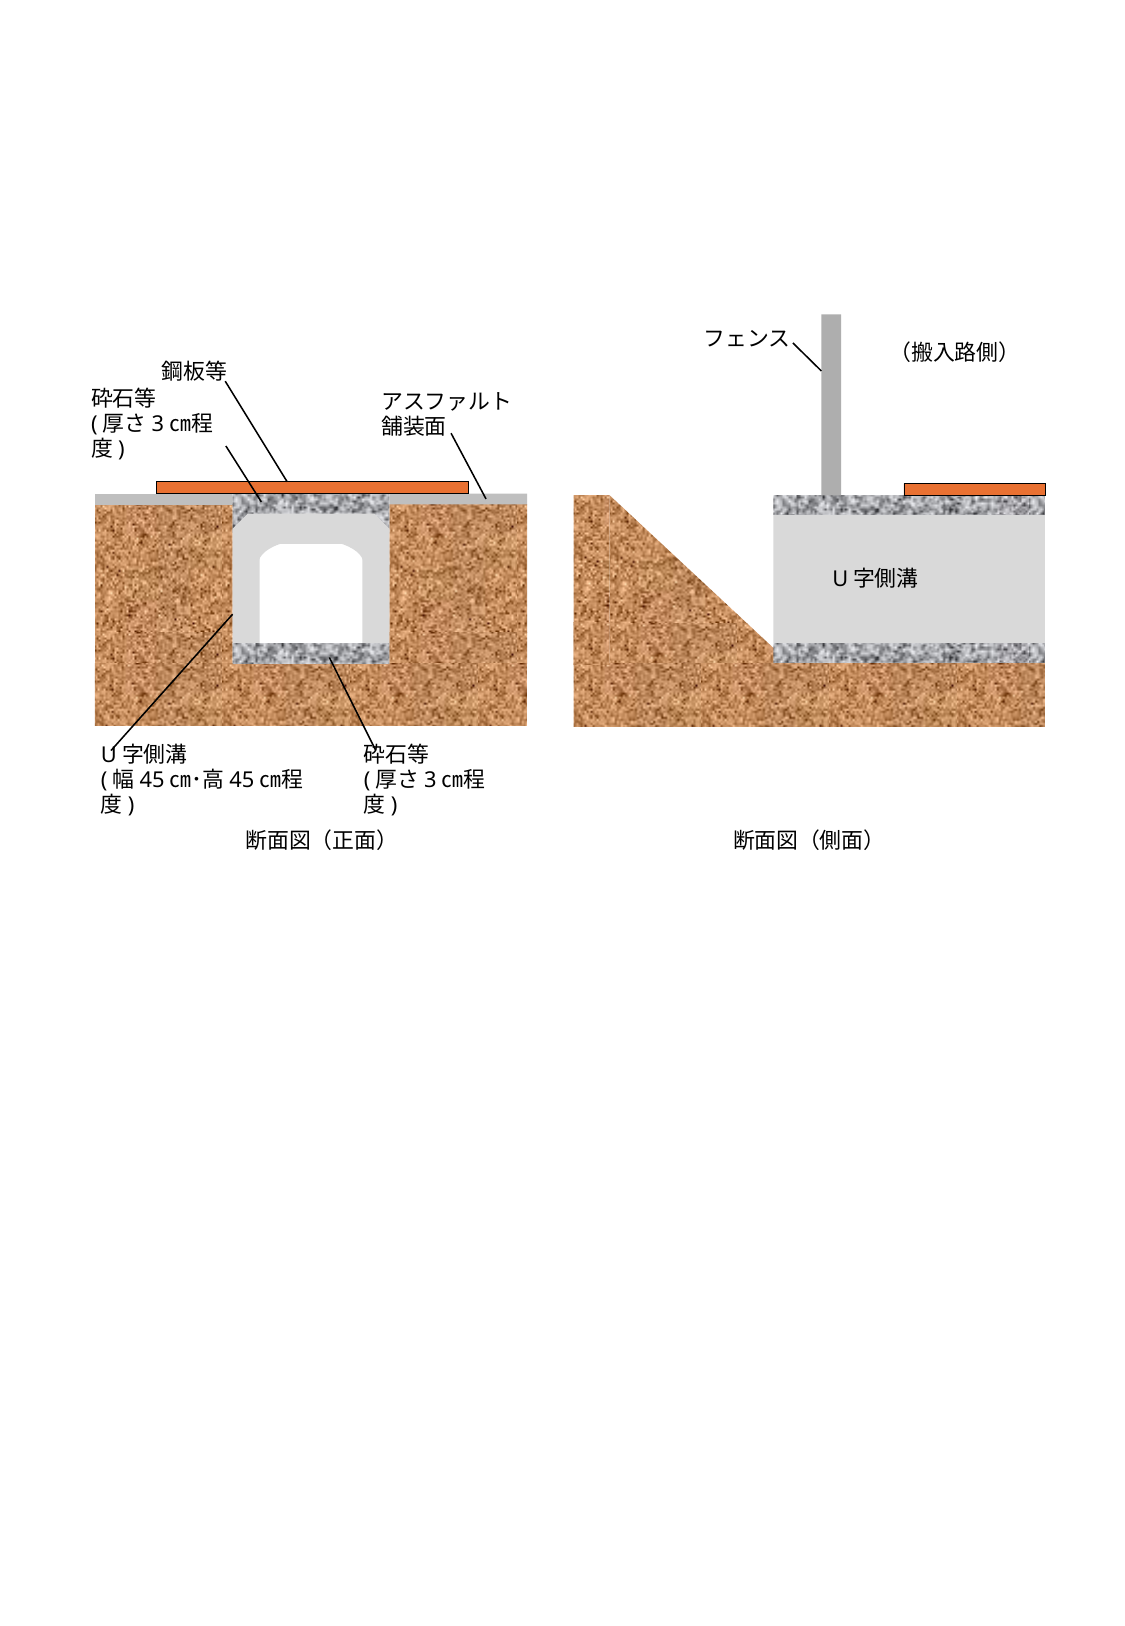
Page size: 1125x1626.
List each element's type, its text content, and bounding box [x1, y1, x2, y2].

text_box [792, 342, 822, 372]
text_box [572, 662, 1046, 728]
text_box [232, 513, 390, 645]
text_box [225, 445, 262, 503]
text_box [93, 493, 231, 506]
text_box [110, 613, 234, 751]
text_box [93, 506, 232, 662]
text_box [93, 662, 110, 727]
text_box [224, 380, 288, 483]
text_box [902, 482, 1046, 497]
text_box [390, 506, 529, 662]
text_box [772, 516, 1047, 642]
text_box [231, 495, 391, 534]
text_box [611, 494, 772, 662]
text_box U字側溝 (幅45㎝･高45㎝程度) [95, 741, 330, 817]
text_box （搬入路側） [859, 339, 1051, 366]
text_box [328, 656, 377, 752]
text_box [772, 494, 1047, 516]
text_box 断面図（正面） [168, 828, 476, 854]
text_box [155, 480, 225, 495]
text_box 断面図（側面） [655, 828, 963, 854]
text_box [234, 642, 391, 665]
text_box フェンス [698, 325, 816, 352]
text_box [450, 432, 487, 500]
text_box 鋼板等 [155, 358, 311, 384]
text_box U字側溝 [826, 565, 992, 591]
text_box [391, 492, 529, 506]
text_box [772, 642, 1047, 665]
text_box 砕石等 (厚さ3㎝程度) [85, 385, 224, 461]
text_box 砕石等 (厚さ3㎝程度) [357, 741, 524, 817]
text_box [820, 313, 843, 497]
text_box [572, 493, 611, 666]
text_box [234, 665, 328, 727]
text_box [262, 480, 450, 495]
text_box [377, 662, 529, 727]
text_box アスファルト 舗装面 [375, 388, 542, 439]
